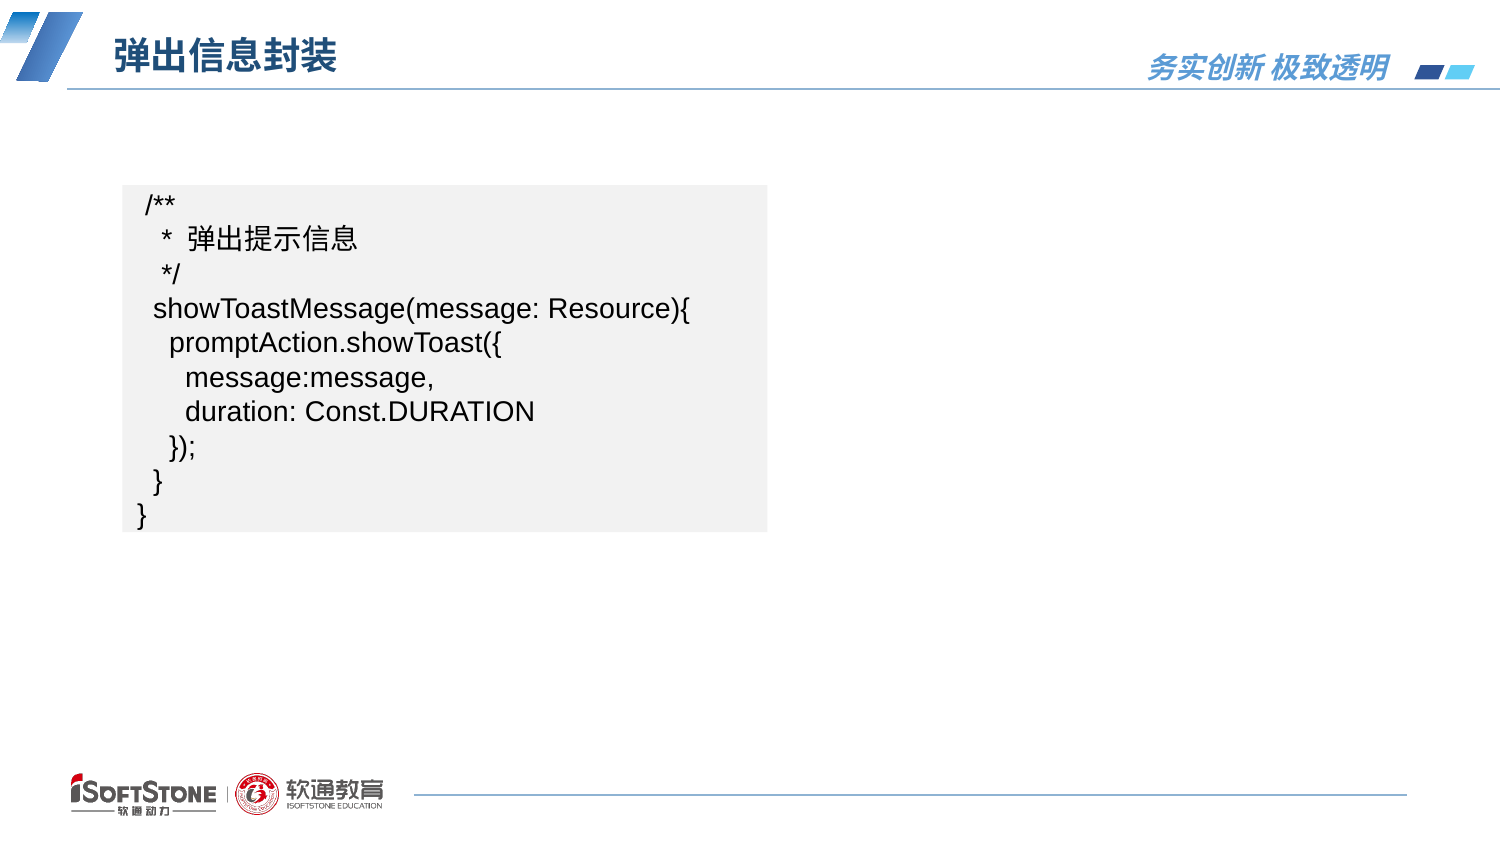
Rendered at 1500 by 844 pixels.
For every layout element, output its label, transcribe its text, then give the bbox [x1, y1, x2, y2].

text_box /** * 弹出提示信息 */ showToastMessage(message: Resource){ promptAction.showToast({ message:message, duration: Const.DURATION }); } } [121, 184, 769, 534]
picture [48, 765, 231, 823]
title 弹出信息封装 [98, 27, 625, 88]
picture [235, 773, 383, 815]
